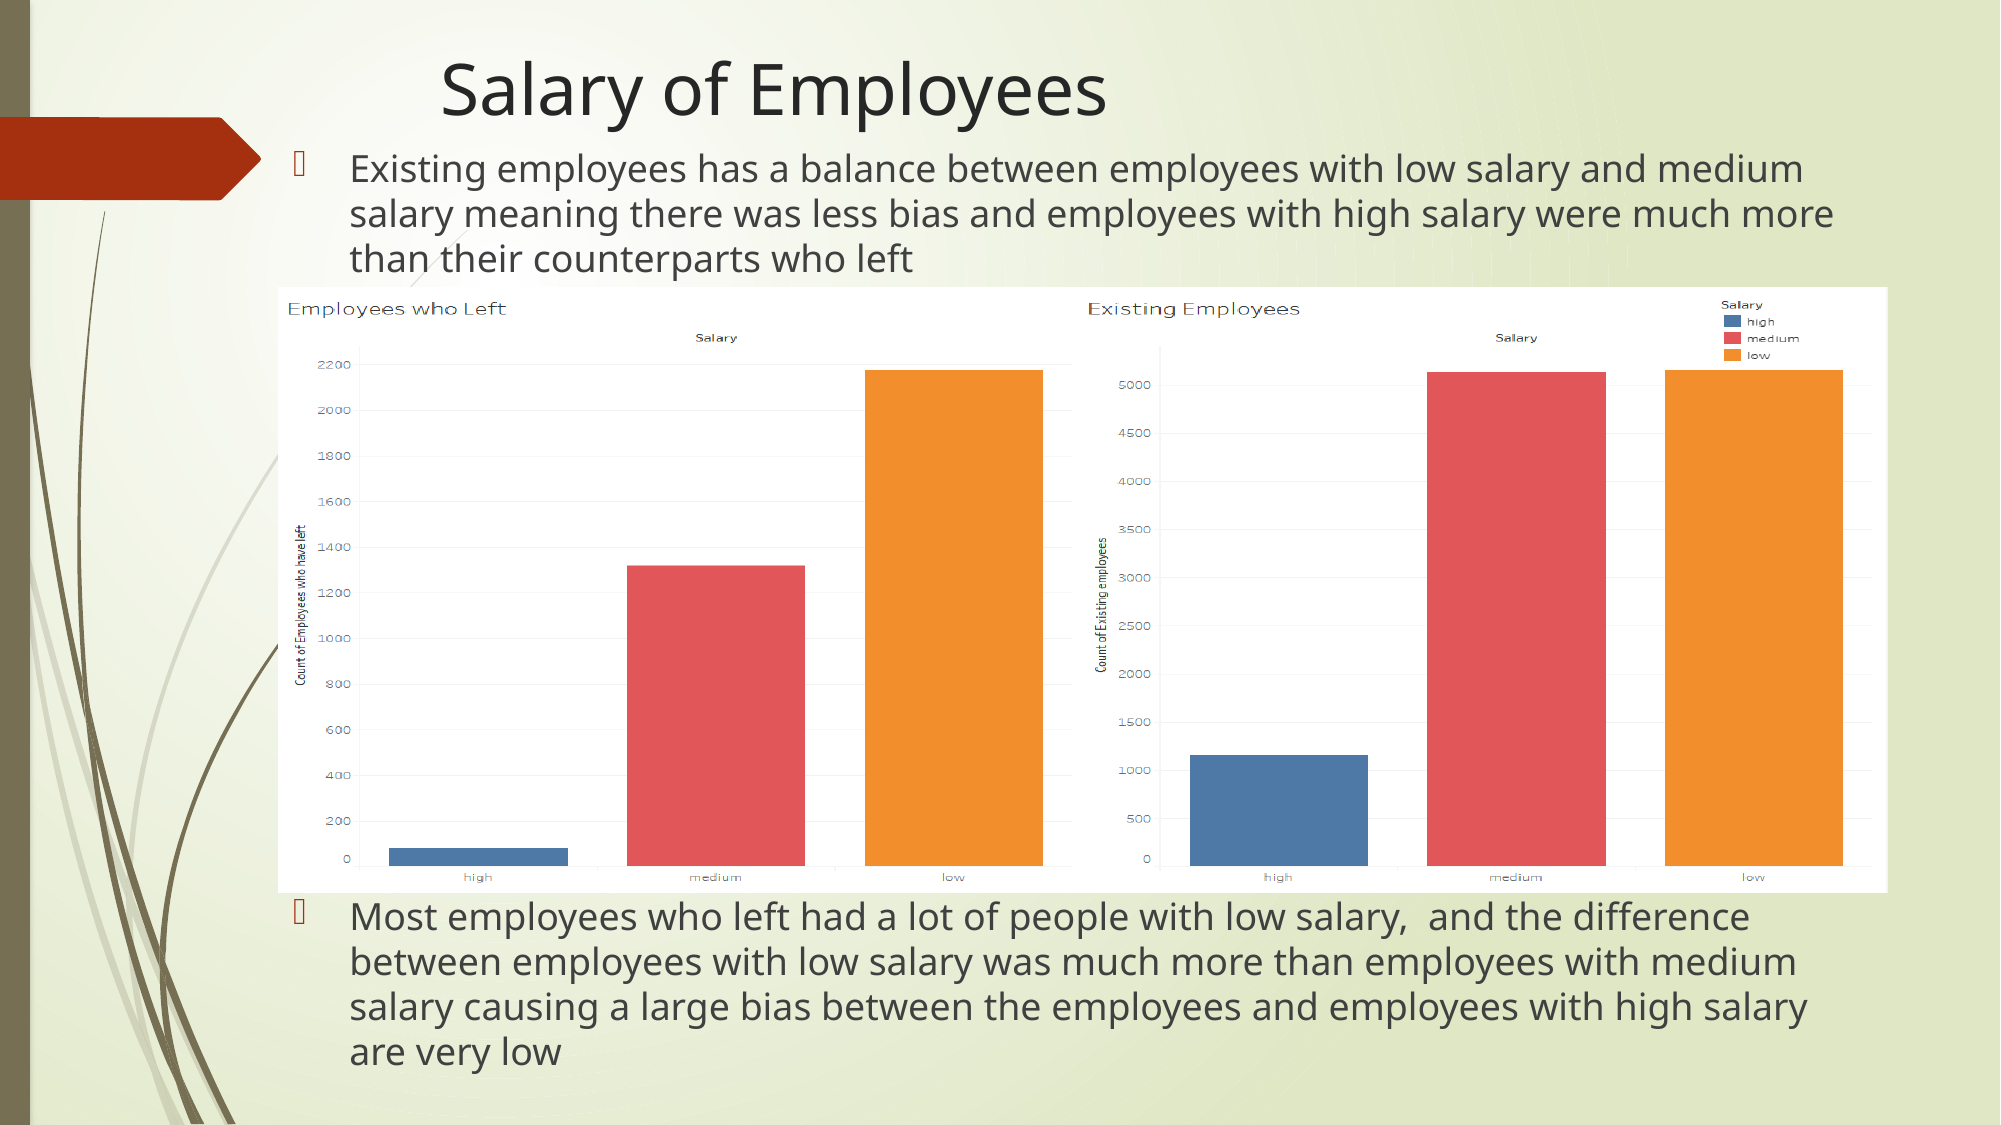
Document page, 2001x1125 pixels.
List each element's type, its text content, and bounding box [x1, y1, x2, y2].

list Existing employees has a balance between employees with low salary and medium salary meaning there was less bias and employees with high salary were much more than their counterparts who left Most employees who left had a lot of people with low salary, and the difference between employees with low salary was much more than employees with medium salary causing a large bias between the employees and employees with high salary are very low [278, 904, 1888, 1125]
list Existing employees has a balance between employees with low salary and medium salary meaning there was less bias and employees with high salary were much more than their counterparts who left Most employees who left had a lot of people with low salary, and the difference between employees with low salary was much more than employees with medium salary causing a large bias between the employees and employees with high salary are very low [278, 137, 1888, 286]
picture [277, 286, 1888, 893]
title Salary of Employees [425, 36, 1888, 137]
